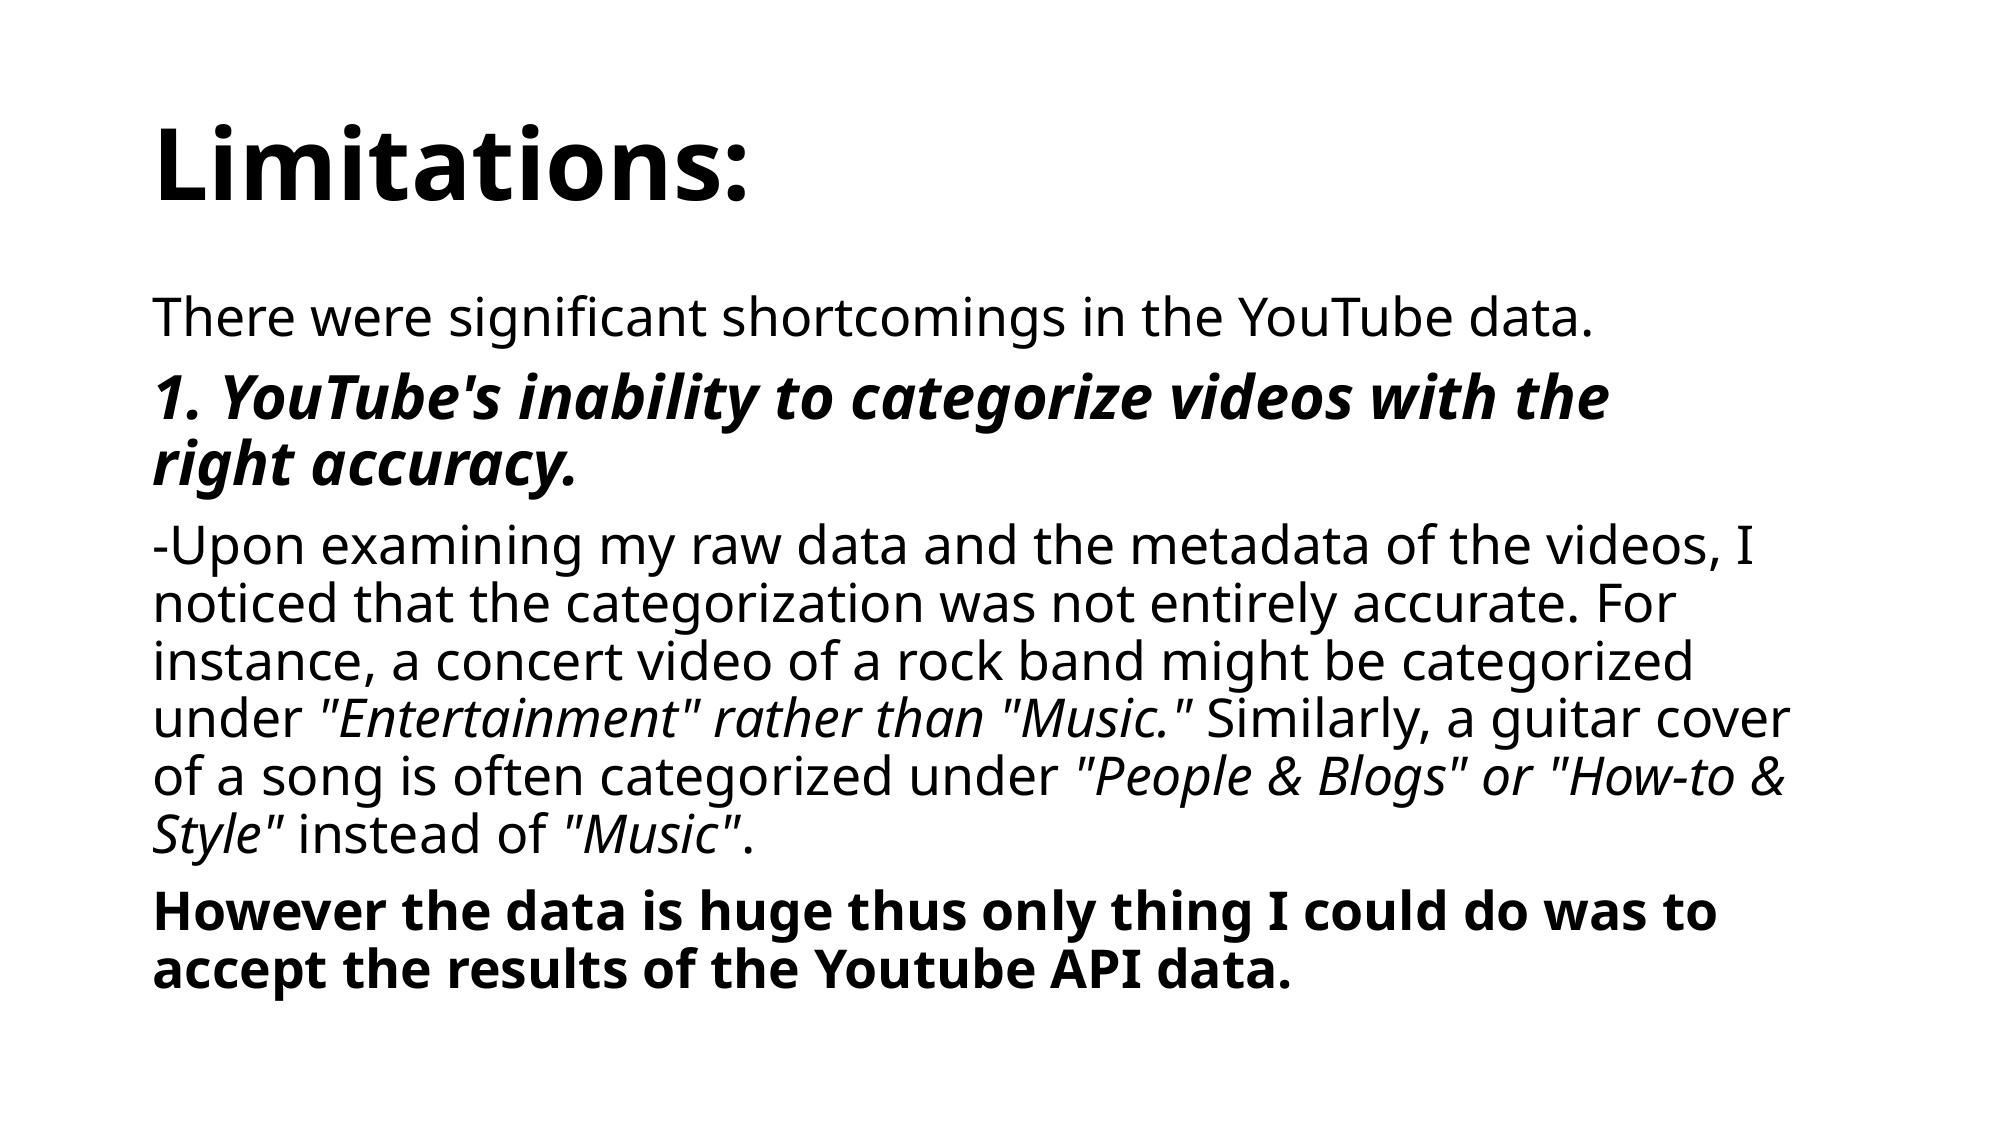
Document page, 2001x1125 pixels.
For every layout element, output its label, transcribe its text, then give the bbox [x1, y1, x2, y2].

list There were significant shortcomings in the YouTube data. 1. YouTube's inability to categorize videos with the right accuracy. -Upon examining my raw data and the metadata of the videos, I noticed that the categorization was not entirely accurate. For instance, a concert video of a rock band might be categorized under "Entertainment" rather than "Music." Similarly, a guitar cover of a song is often categorized under "People & Blogs" or "How-to & Style" instead of "Music". However the data is huge thus only thing I could do was to accept the results of the Youtube API data. [137, 282, 1863, 1014]
title Limitations: [137, 59, 1863, 278]
